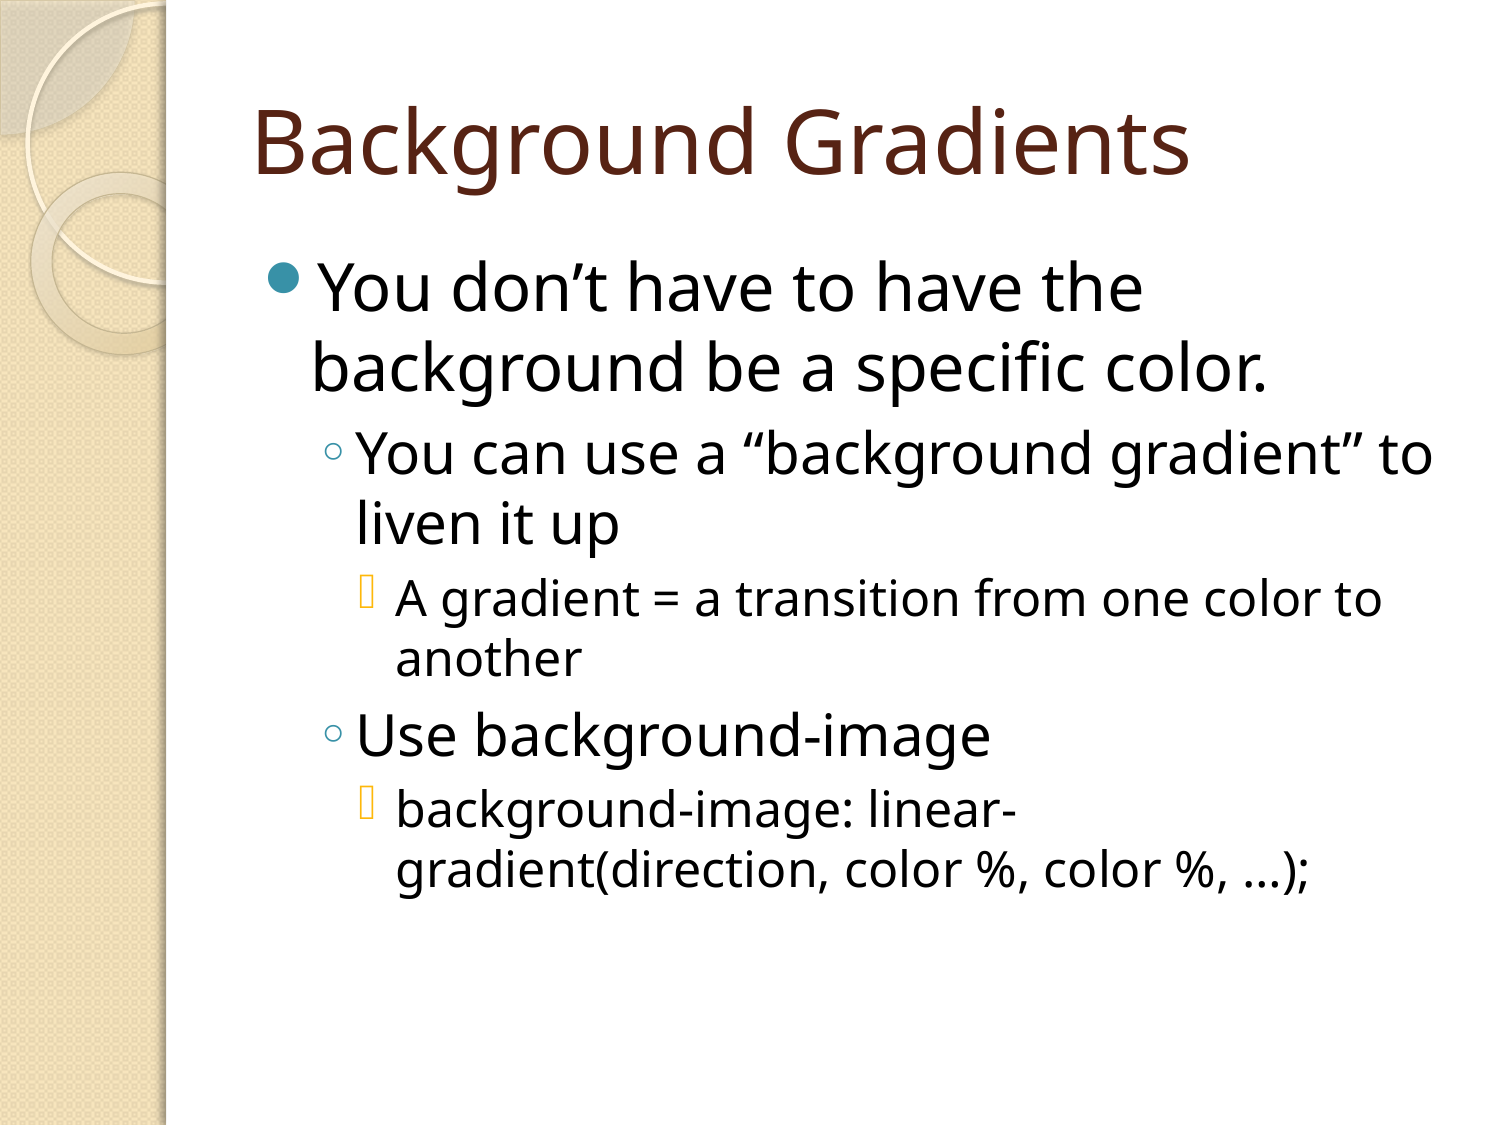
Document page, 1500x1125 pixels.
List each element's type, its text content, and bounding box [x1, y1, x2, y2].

list You don’t have to have the background be a specific color. You can use a “background gradient” to liven it up A gradient = a transition from one color to another Use background-image background-image: linear-gradient(direction, color %, color %, …); [235, 237, 1466, 1025]
title Background Gradients [235, 45, 1466, 233]
